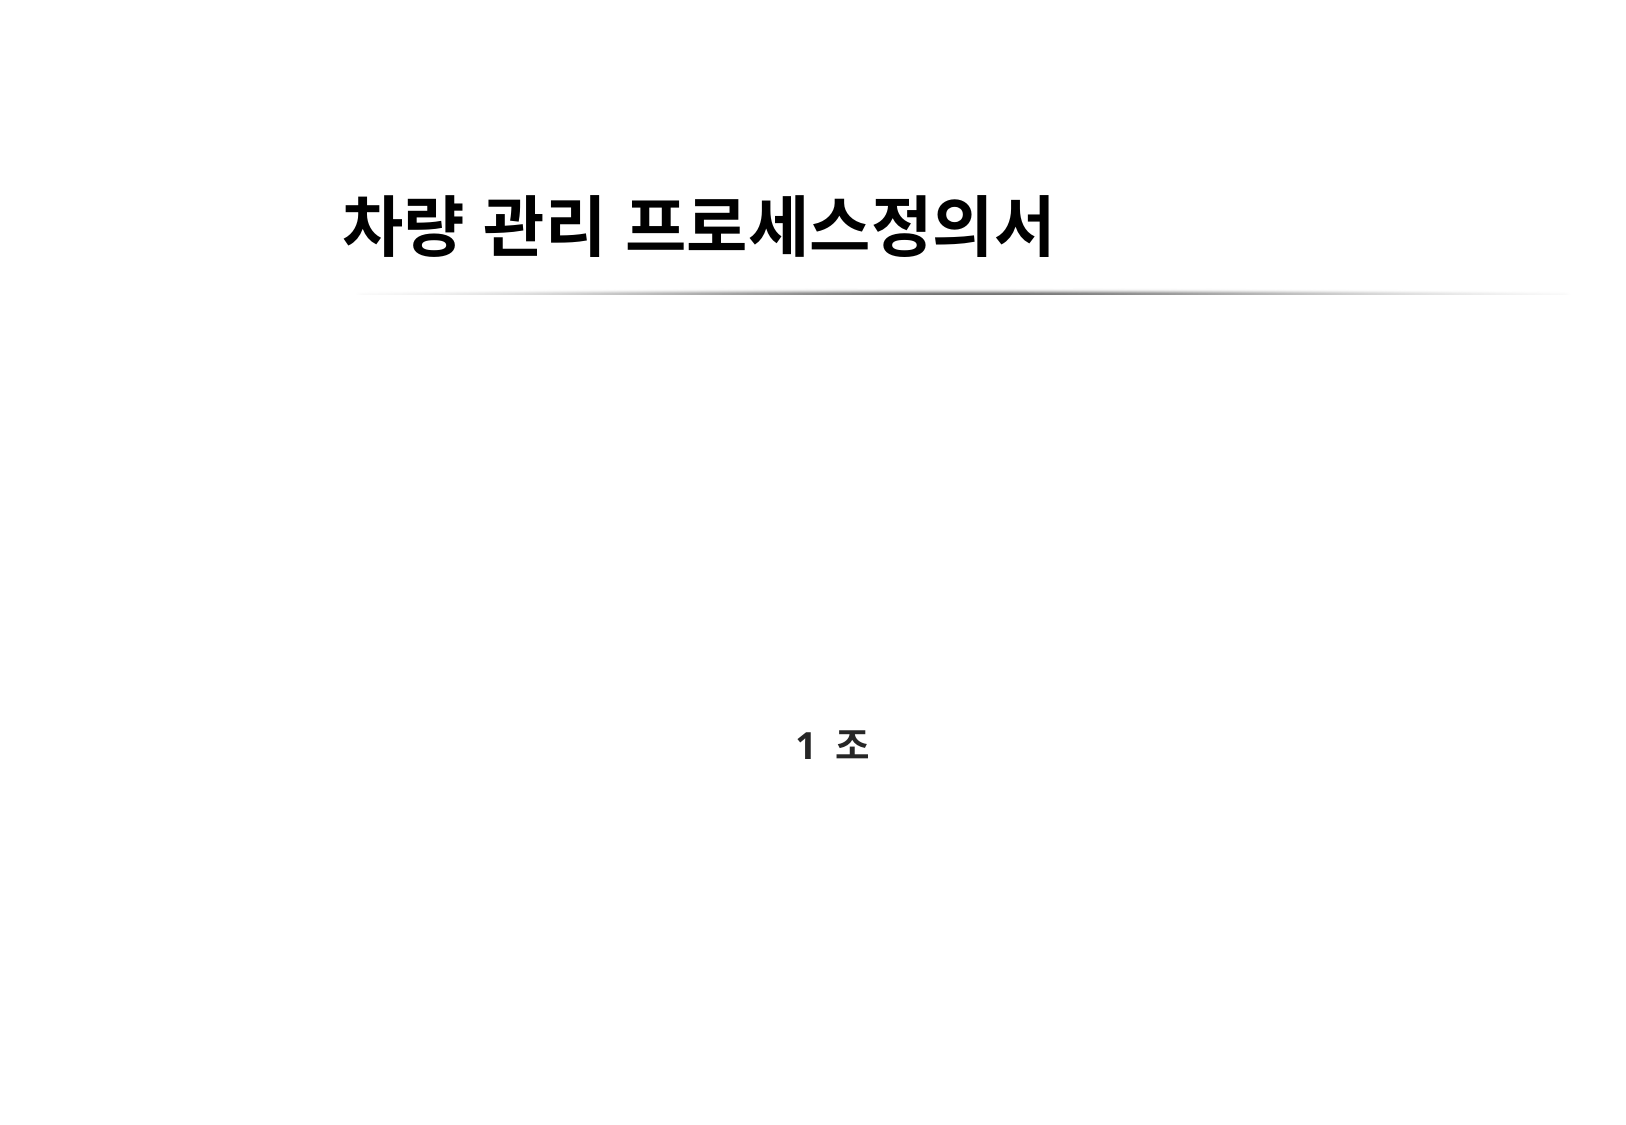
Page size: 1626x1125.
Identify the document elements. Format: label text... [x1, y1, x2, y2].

text_box 차량 관리 프로세스정의서 [327, 180, 1339, 273]
picture [350, 286, 1577, 295]
text_box 1 조 [613, 689, 1052, 767]
